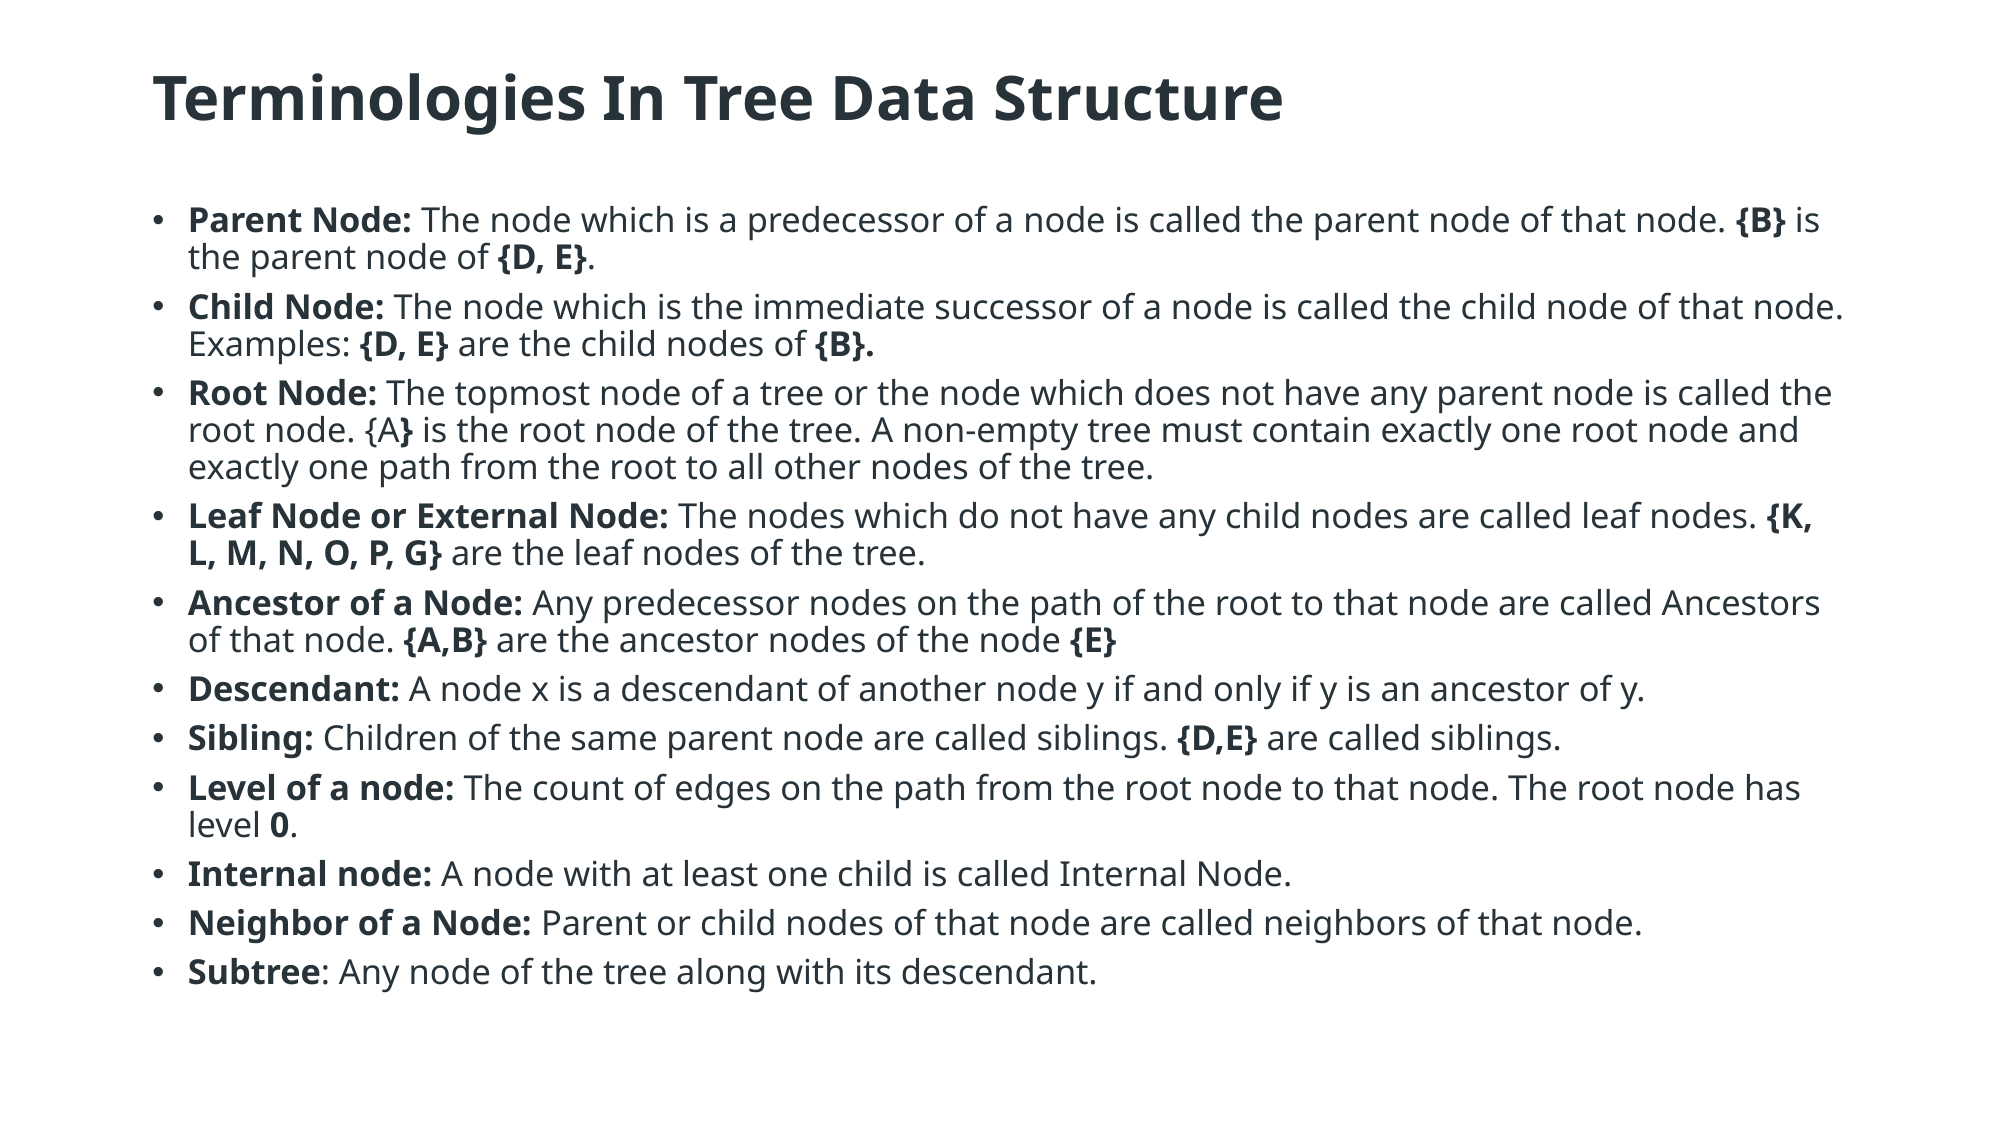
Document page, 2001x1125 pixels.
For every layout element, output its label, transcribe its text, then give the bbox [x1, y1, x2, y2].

list Parent Node: The node which is a predecessor of a node is called the parent node of that node. {B} is the parent node of {D, E}. Child Node: The node which is the immediate successor of a node is called the child node of that node. Examples: {D, E} are the child nodes of {B}. Root Node: The topmost node of a tree or the node which does not have any parent node is called the root node. {A} is the root node of the tree. A non-empty tree must contain exactly one root node and exactly one path from the root to all other nodes of the tree. Leaf Node or External Node: The nodes which do not have any child nodes are called leaf nodes. {K, L, M, N, O, P, G} are the leaf nodes of the tree. Ancestor of a Node: Any predecessor nodes on the path of the root to that node are called Ancestors of that node. {A,B} are the ancestor nodes of the node {E} Descendant: A node x is a descendant of another node y if and only if y is an ancestor of y. Sibling: Children of the same parent node are called siblings. {D,E} are called siblings. Level of a node: The count of edges on the path from the root node to that node. The root node has level 0. Internal node: A node with at least one child is called Internal Node. Neighbor of a Node: Parent or child nodes of that node are called neighbors of that node. Subtree: Any node of the tree along with its descendant. [137, 195, 1863, 1014]
title Terminologies In Tree Data Structure [137, 59, 1863, 195]
